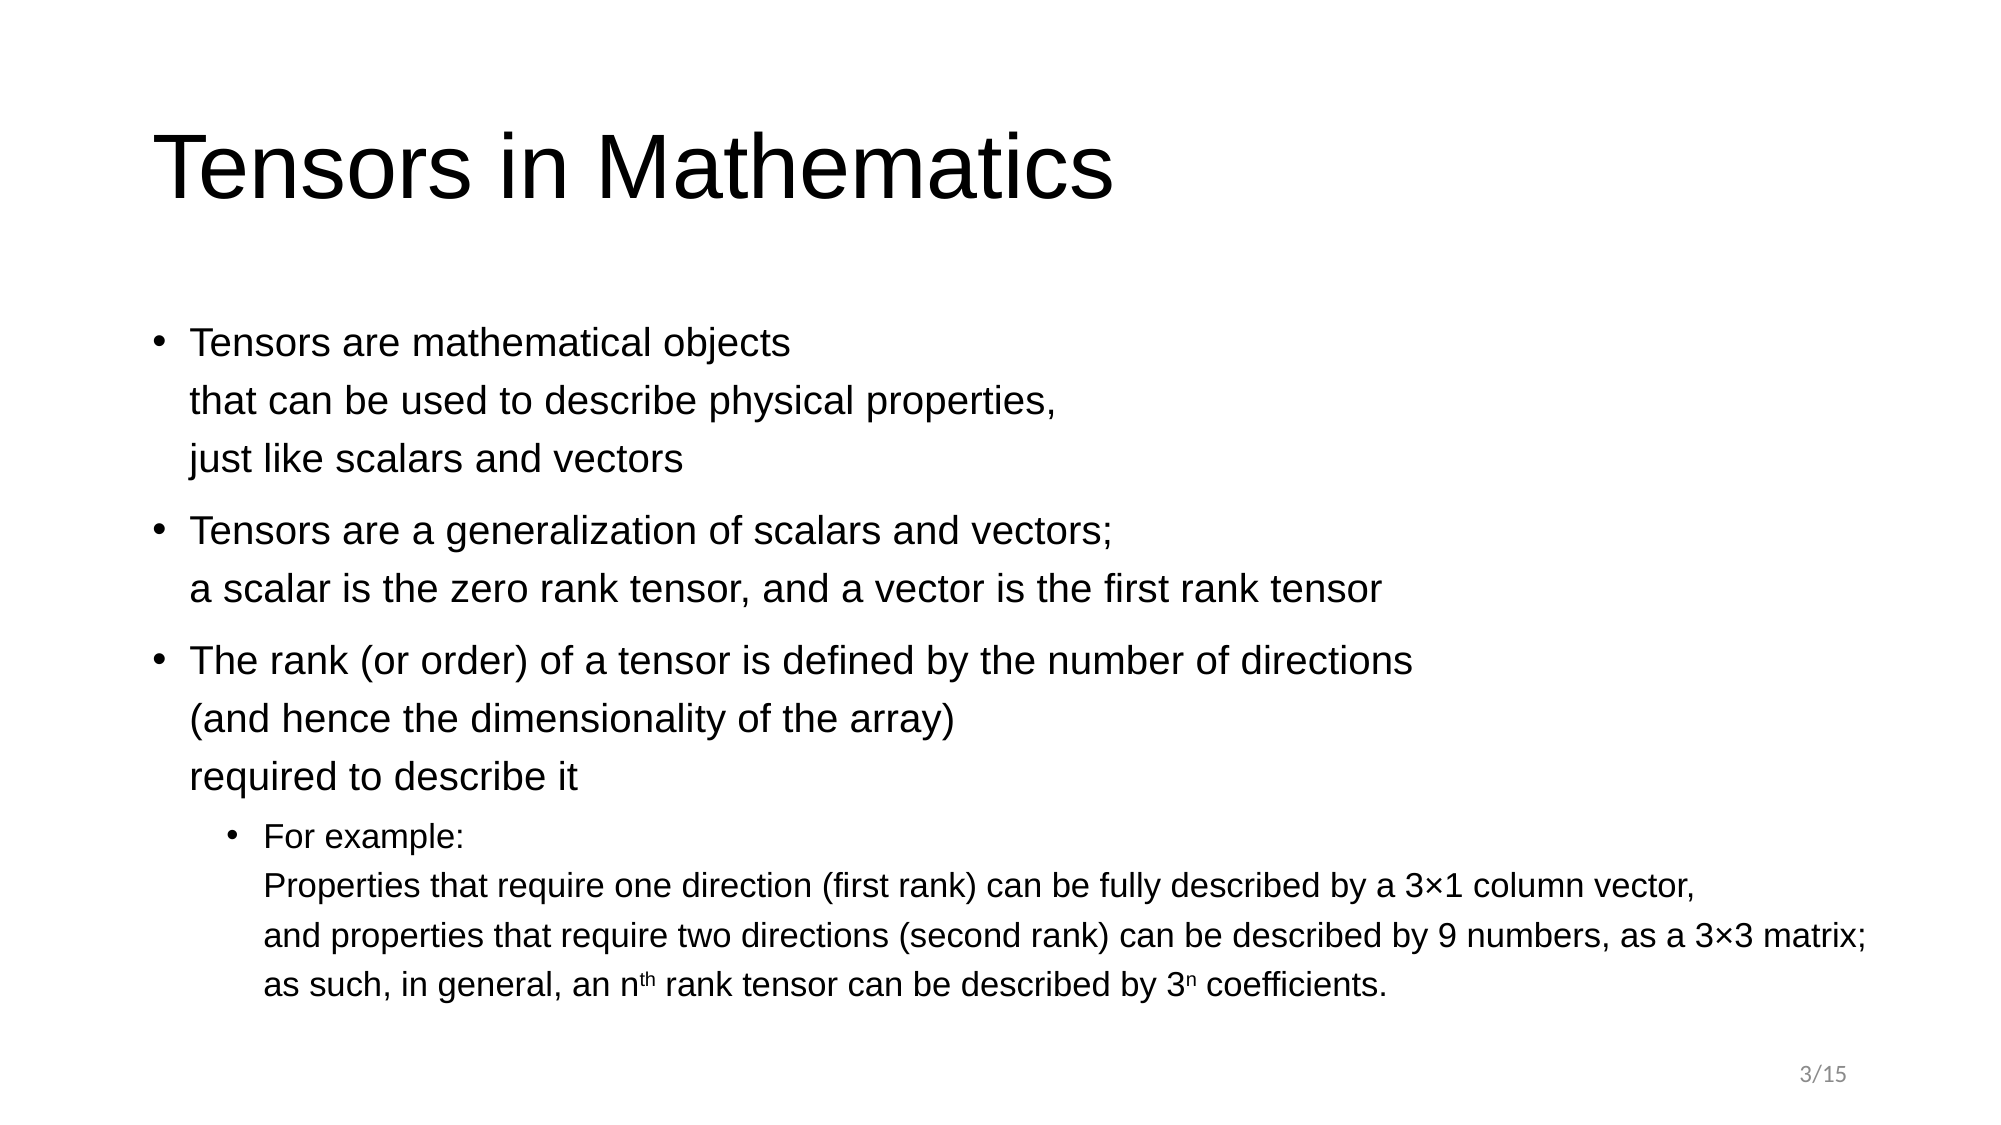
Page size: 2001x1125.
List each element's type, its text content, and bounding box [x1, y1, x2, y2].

slide_number 3/15 [1412, 1042, 1863, 1103]
title Tensors in Mathematics [137, 67, 1863, 271]
list Tensors are mathematical objects that can be used to describe physical properties, just like scalars and vectors Tensors are a generalization of scalars and vectors; a scalar is the zero rank tensor, and a vector is the first rank tensor The rank (or order) of a tensor is defined by the number of directions (and hence the dimensionality of the array) required to describe it For example: Properties that require one direction (first rank) can be fully described by a 3×1 column vector, and properties that require two directions (second rank) can be described by 9 numbers, as a 3×3 matrix; as such, in general, an nth rank tensor can be described by 3n coefficients. [137, 299, 1970, 1014]
